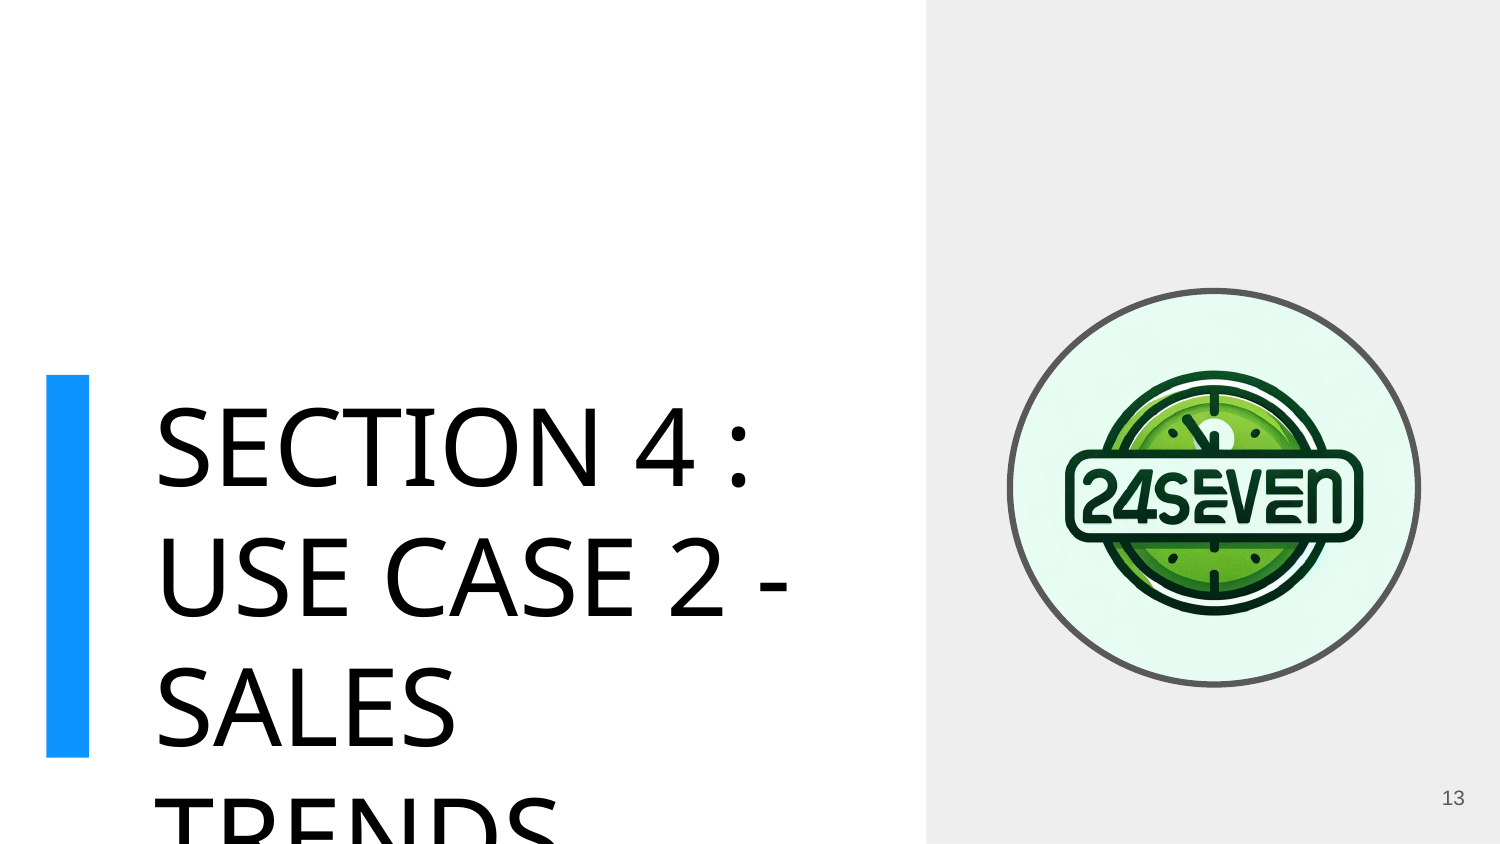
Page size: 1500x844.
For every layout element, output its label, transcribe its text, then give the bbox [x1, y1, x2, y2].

slide_number 13 [1389, 764, 1480, 830]
text_box [926, 0, 1500, 844]
title SECTION 4 : USE CASE 2 - SALES TRENDS [139, 363, 882, 645]
picture [1009, 290, 1419, 685]
text_box [46, 374, 89, 758]
